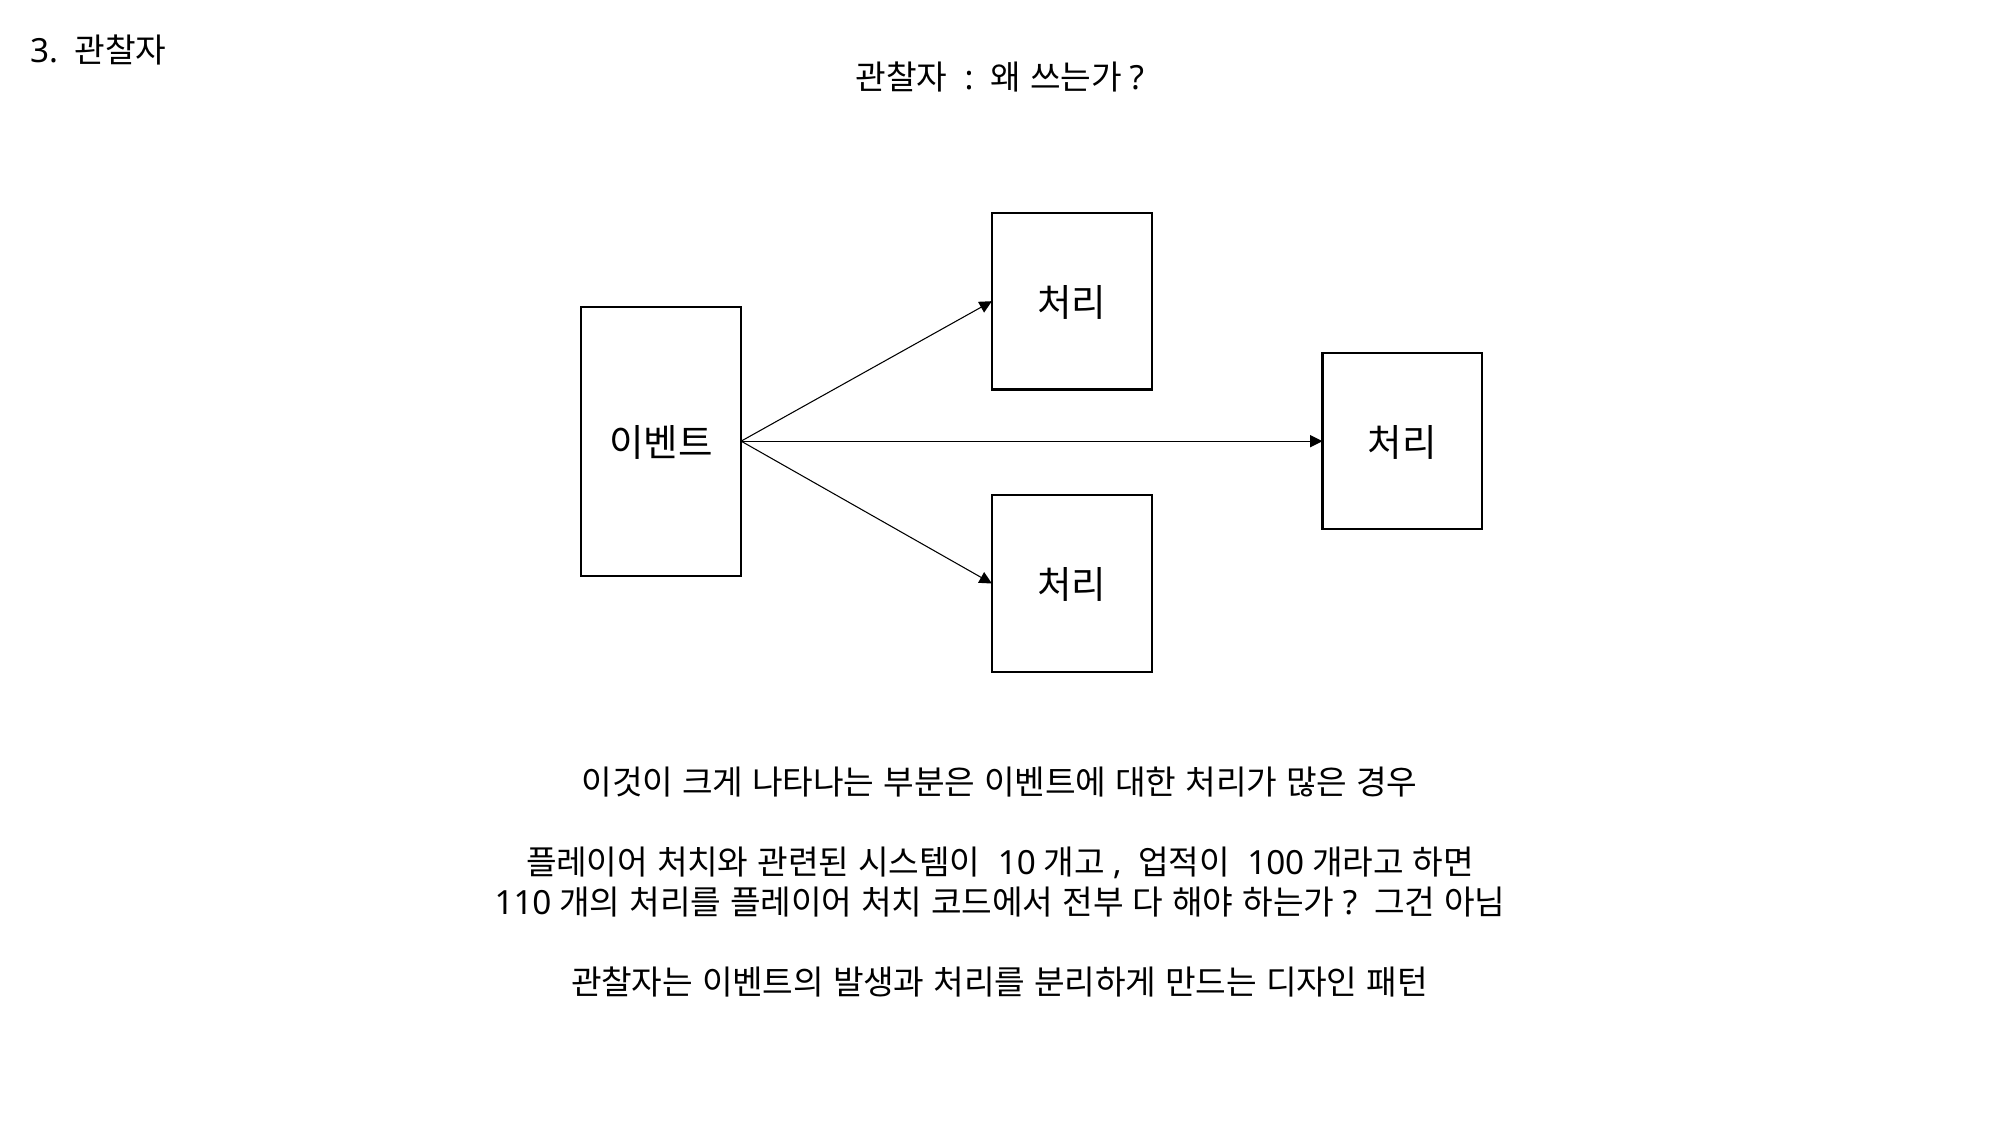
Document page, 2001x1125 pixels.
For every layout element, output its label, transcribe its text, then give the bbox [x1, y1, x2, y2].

text_box 3. 관찰자 [15, 21, 182, 77]
text_box 처리 [991, 212, 1153, 391]
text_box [741, 301, 992, 441]
text_box 처리 [991, 494, 1153, 673]
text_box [741, 441, 992, 584]
text_box 이것이 크게 나타나는 부분은 이벤트에 대한 처리가 많은 경우 플레이어 처치와 관련된 시스템이 10개고, 업적이 100개라고 하면 110개의 처리를 플레이어 처치 코드에서 전부 다 해야 하는가? 그건 아님 관찰자는 이벤트의 발생과 처리를 분리하게 만드는 디자인 패턴 [479, 753, 1521, 1009]
text_box 이벤트 [580, 306, 741, 577]
text_box 처리 [1321, 352, 1483, 530]
text_box 관찰자 : 왜 쓰는가? [841, 49, 1159, 104]
